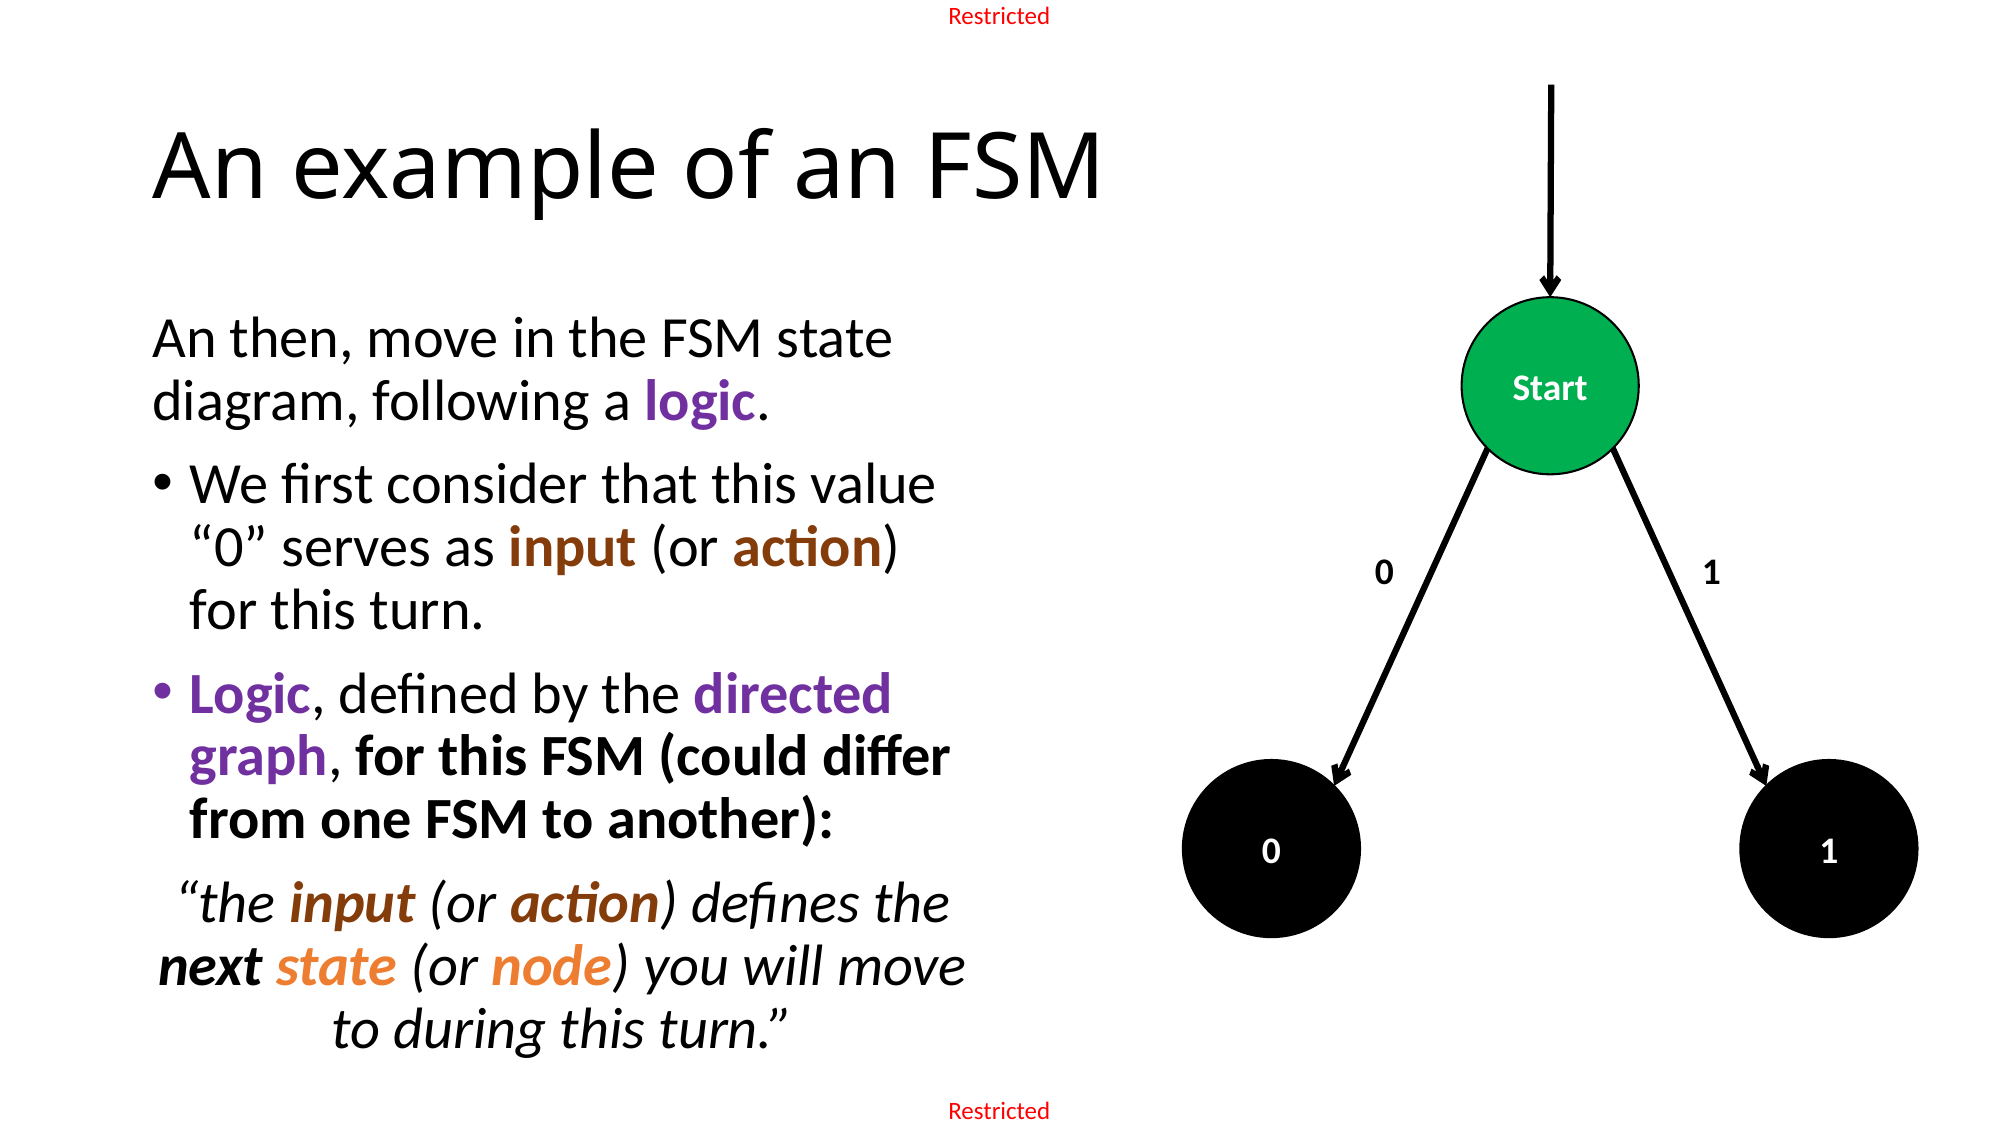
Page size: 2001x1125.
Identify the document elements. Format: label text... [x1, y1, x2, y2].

title An example of an FSM [137, 59, 1863, 278]
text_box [1612, 448, 1767, 786]
text_box Start [1460, 296, 1640, 476]
text_box 1 [1739, 758, 1919, 939]
text_box 0 [1181, 758, 1362, 939]
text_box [1334, 448, 1488, 786]
list An then, move in the FSM state diagram, following a logic. We first consider that this value “0” serves as input (or action) for this turn. Logic, defined by the directed graph, for this FSM (could differ from one FSM to another): “the input (or action) defines the next state (or node) you will move to during this turn.” [137, 299, 988, 1125]
